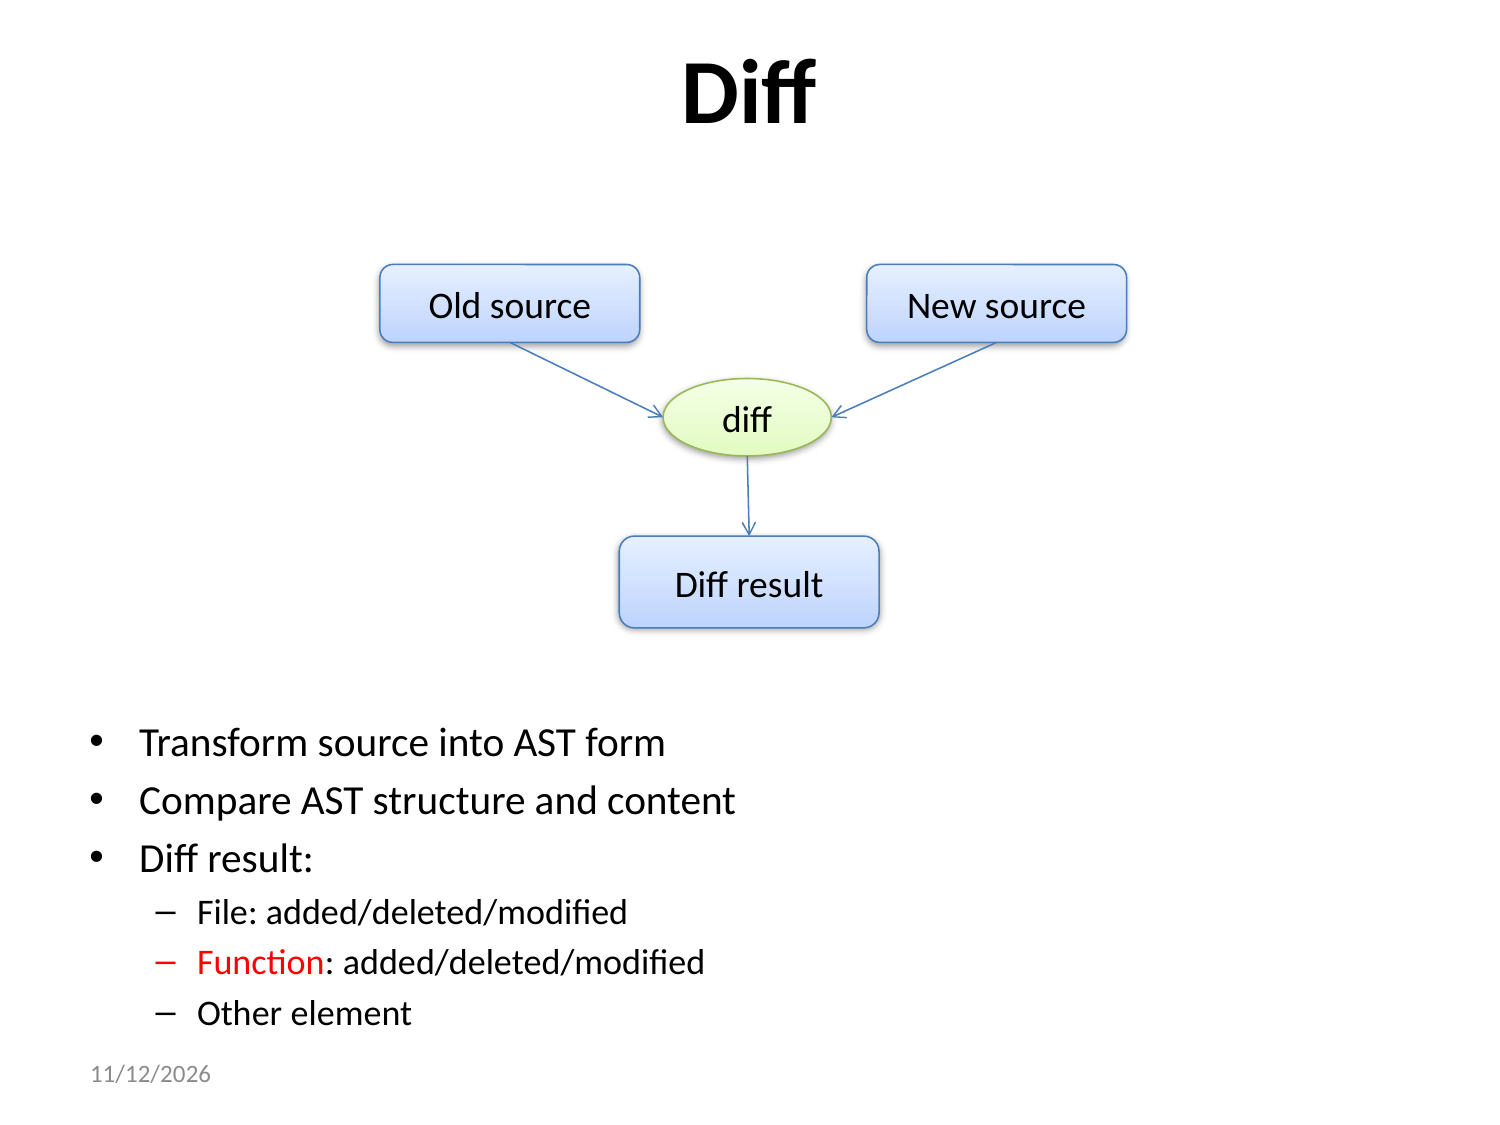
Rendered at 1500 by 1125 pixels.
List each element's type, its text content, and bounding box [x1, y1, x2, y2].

list Transform source into AST form Compare AST structure and content Diff result: File: added/deleted/modified Function: added/deleted/modified Other element [74, 708, 1425, 1043]
title Diff [74, 23, 1425, 151]
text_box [831, 342, 997, 418]
text_box Diff result [618, 535, 880, 629]
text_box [509, 342, 664, 418]
text_box diff [664, 377, 831, 457]
text_box Old source [379, 263, 641, 344]
text_box New source [865, 263, 1128, 344]
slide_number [75, 1042, 425, 1103]
